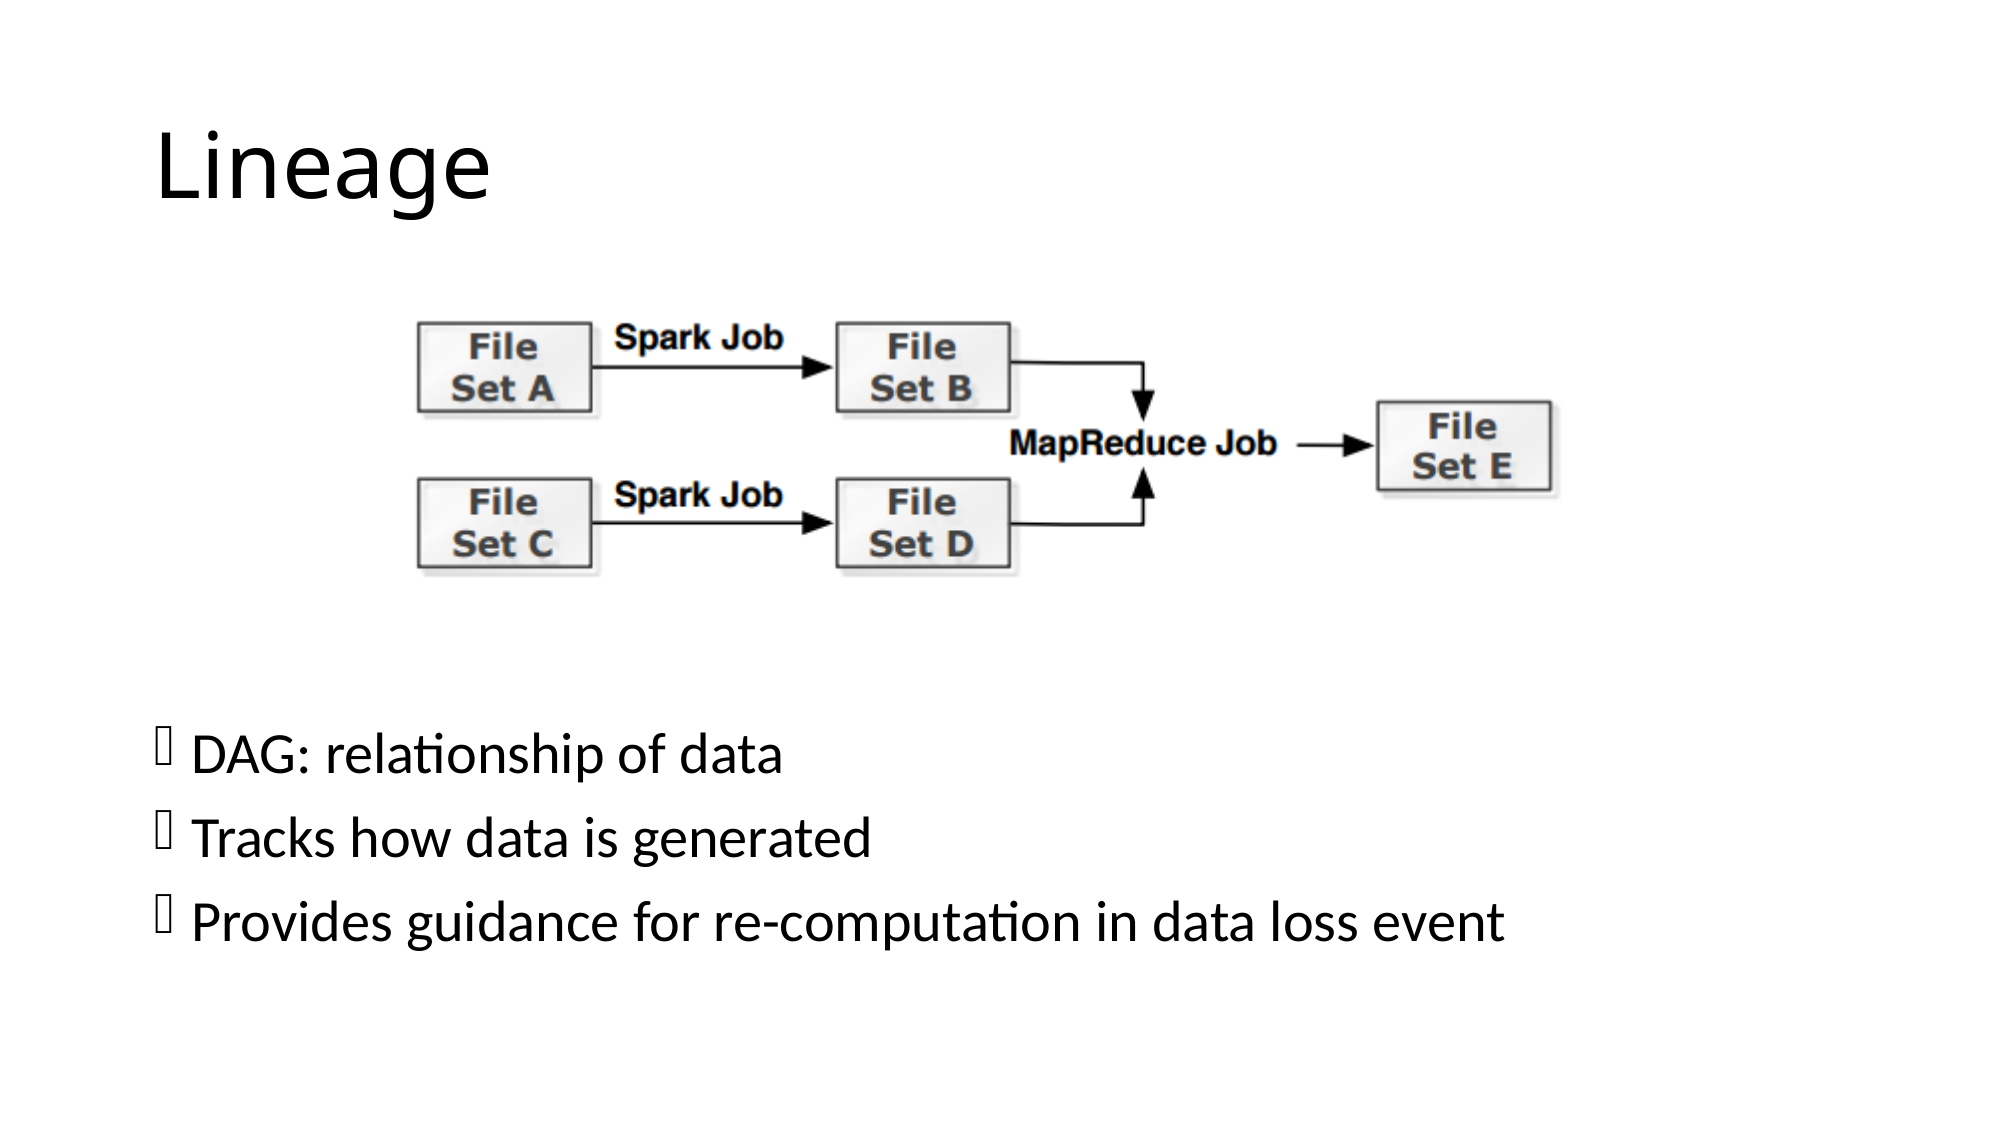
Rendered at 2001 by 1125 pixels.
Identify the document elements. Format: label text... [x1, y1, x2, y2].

picture [399, 302, 1603, 578]
title Lineage [138, 60, 1864, 278]
list DAG: relationship of data Tracks how data is generated Provides guidance for re-computation in data loss event [138, 716, 1864, 1014]
